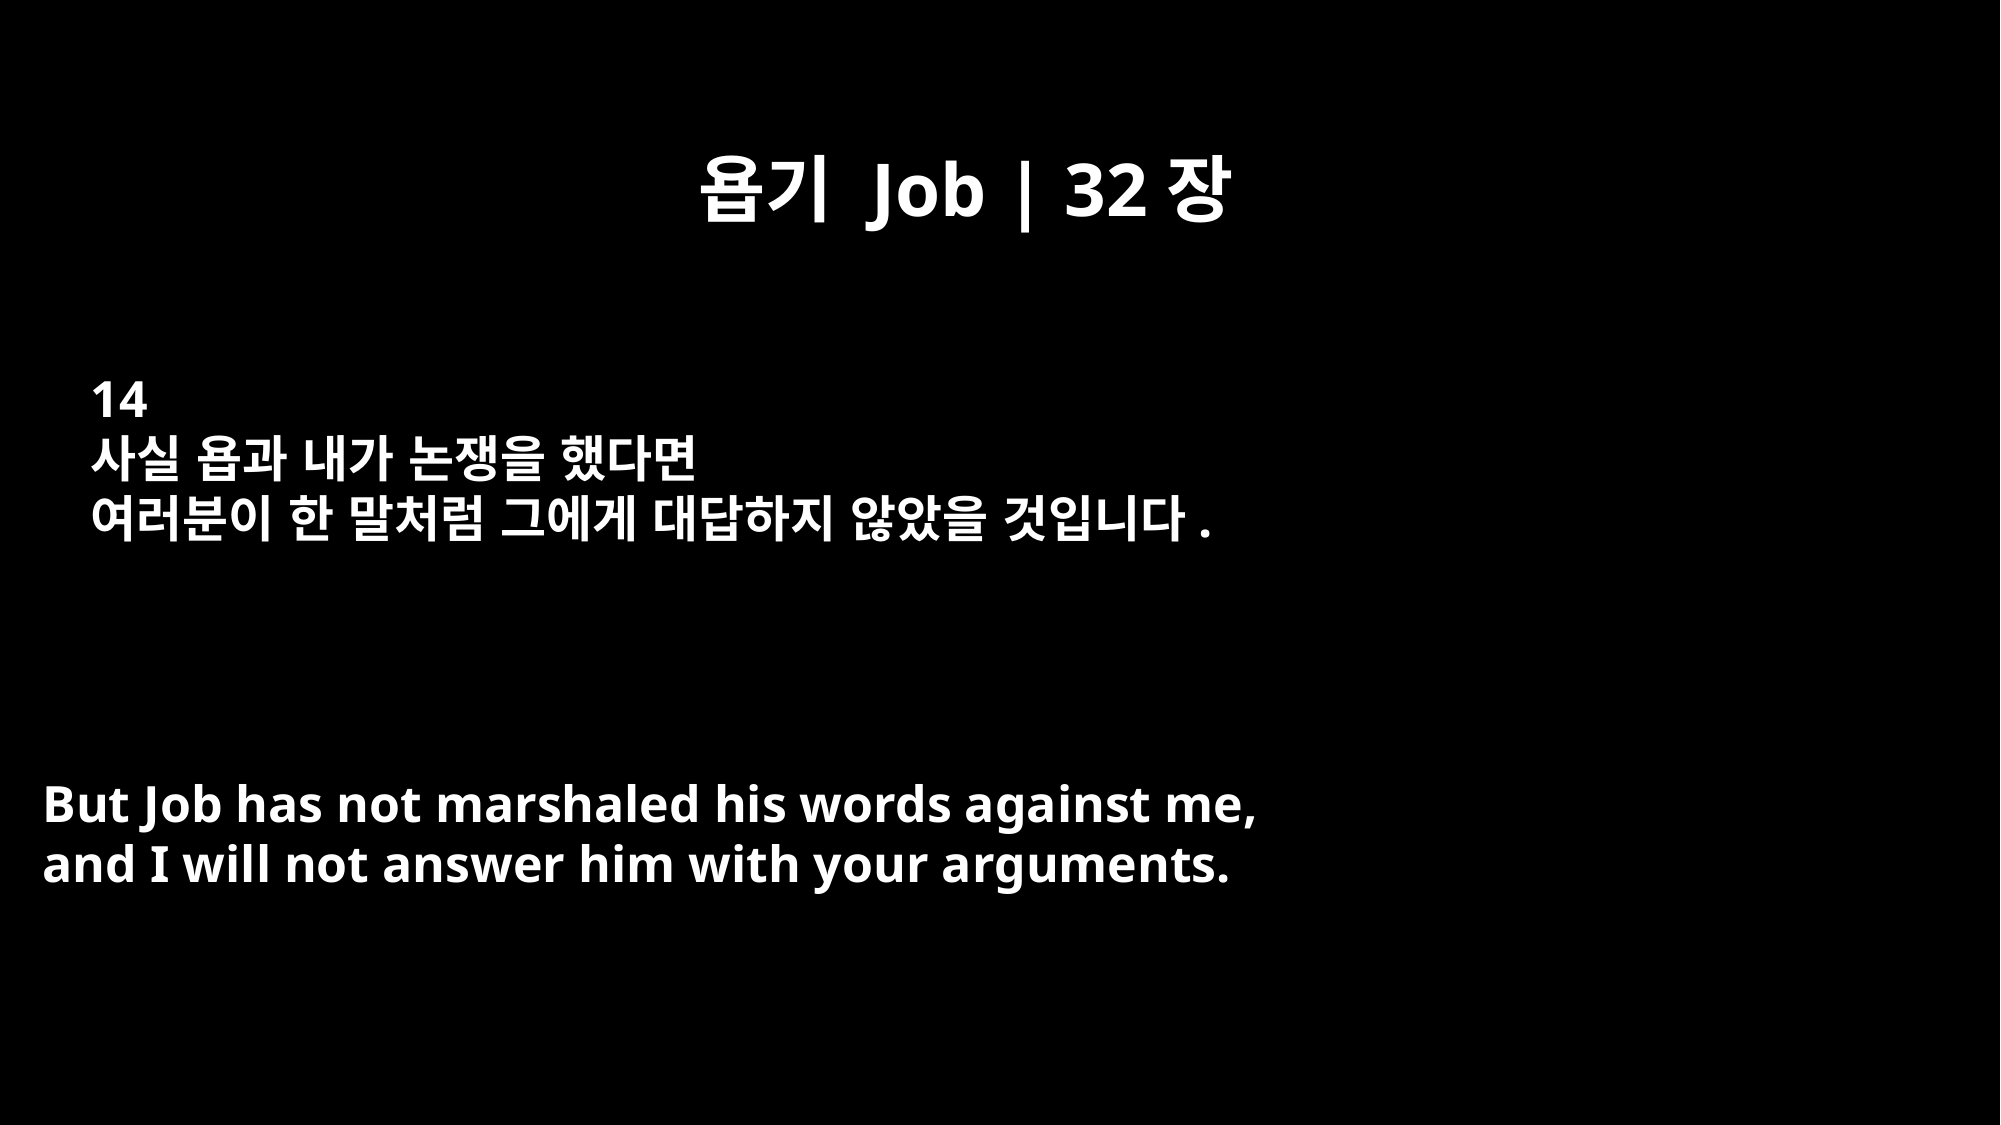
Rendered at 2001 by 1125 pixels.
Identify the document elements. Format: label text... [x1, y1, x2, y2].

text_box 14 사실 욥과 내가 논쟁을 했다면 여러분이 한 말처럼 그에게 대답하지 않았을 것입니다. [76, 359, 1228, 555]
text_box 욥기 Job | 32장 [683, 136, 1249, 239]
text_box But Job has not marshaled his words against me, and I will not answer him with your arguments. [27, 764, 1286, 900]
